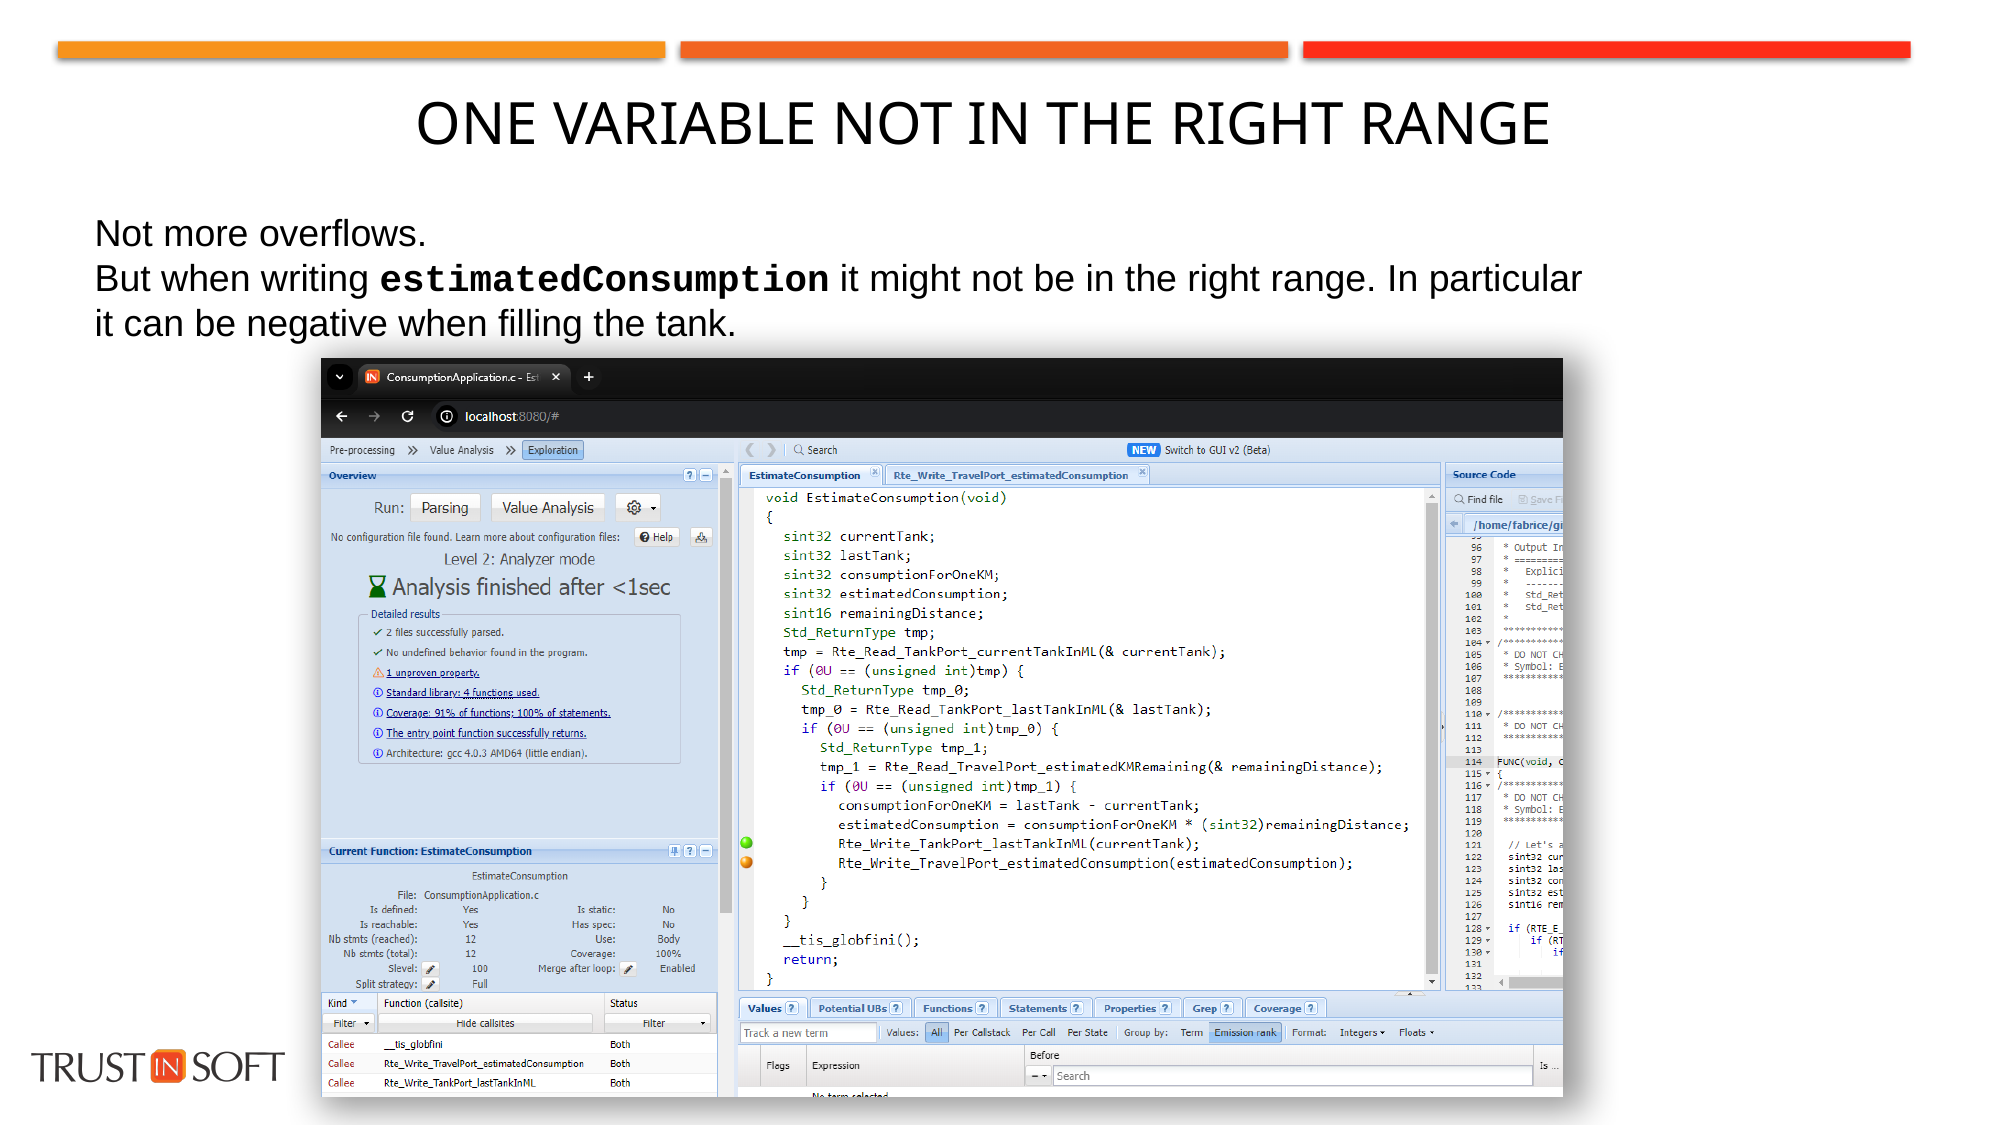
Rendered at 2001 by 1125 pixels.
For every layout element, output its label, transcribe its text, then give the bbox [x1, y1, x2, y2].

picture [321, 357, 1563, 1097]
text_box One Variable not in the right range [79, 77, 1890, 164]
picture [0, 1013, 316, 1119]
text_box Not more overflows. But when writing estimatedConsumption it might not be in the right range. In particular it can be negative when filling the tank. [79, 201, 1616, 352]
